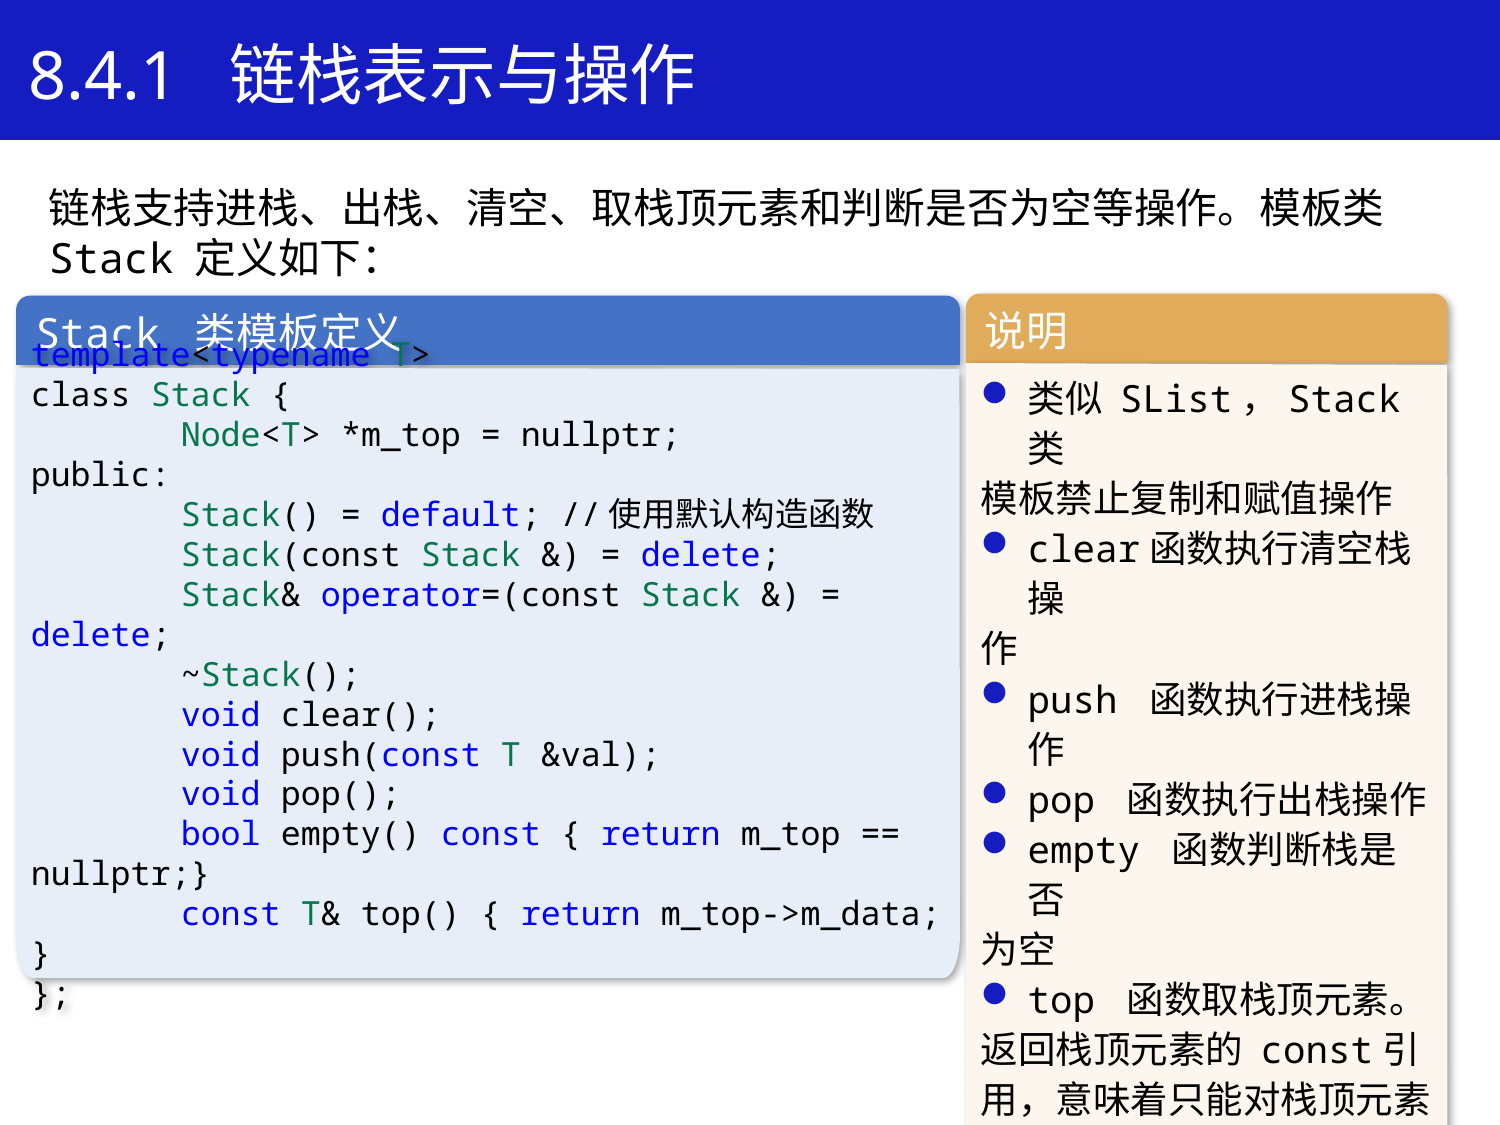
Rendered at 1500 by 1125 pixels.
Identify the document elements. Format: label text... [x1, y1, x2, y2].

text_box 8.4.1 链栈表示与操作 [13, 25, 1411, 121]
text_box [16, 295, 960, 978]
text_box 链栈支持进栈、出栈、清空、取栈顶元素和判断是否为空等操作。模板类 Stack 定义如下： [34, 174, 1448, 289]
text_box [965, 293, 1448, 1032]
